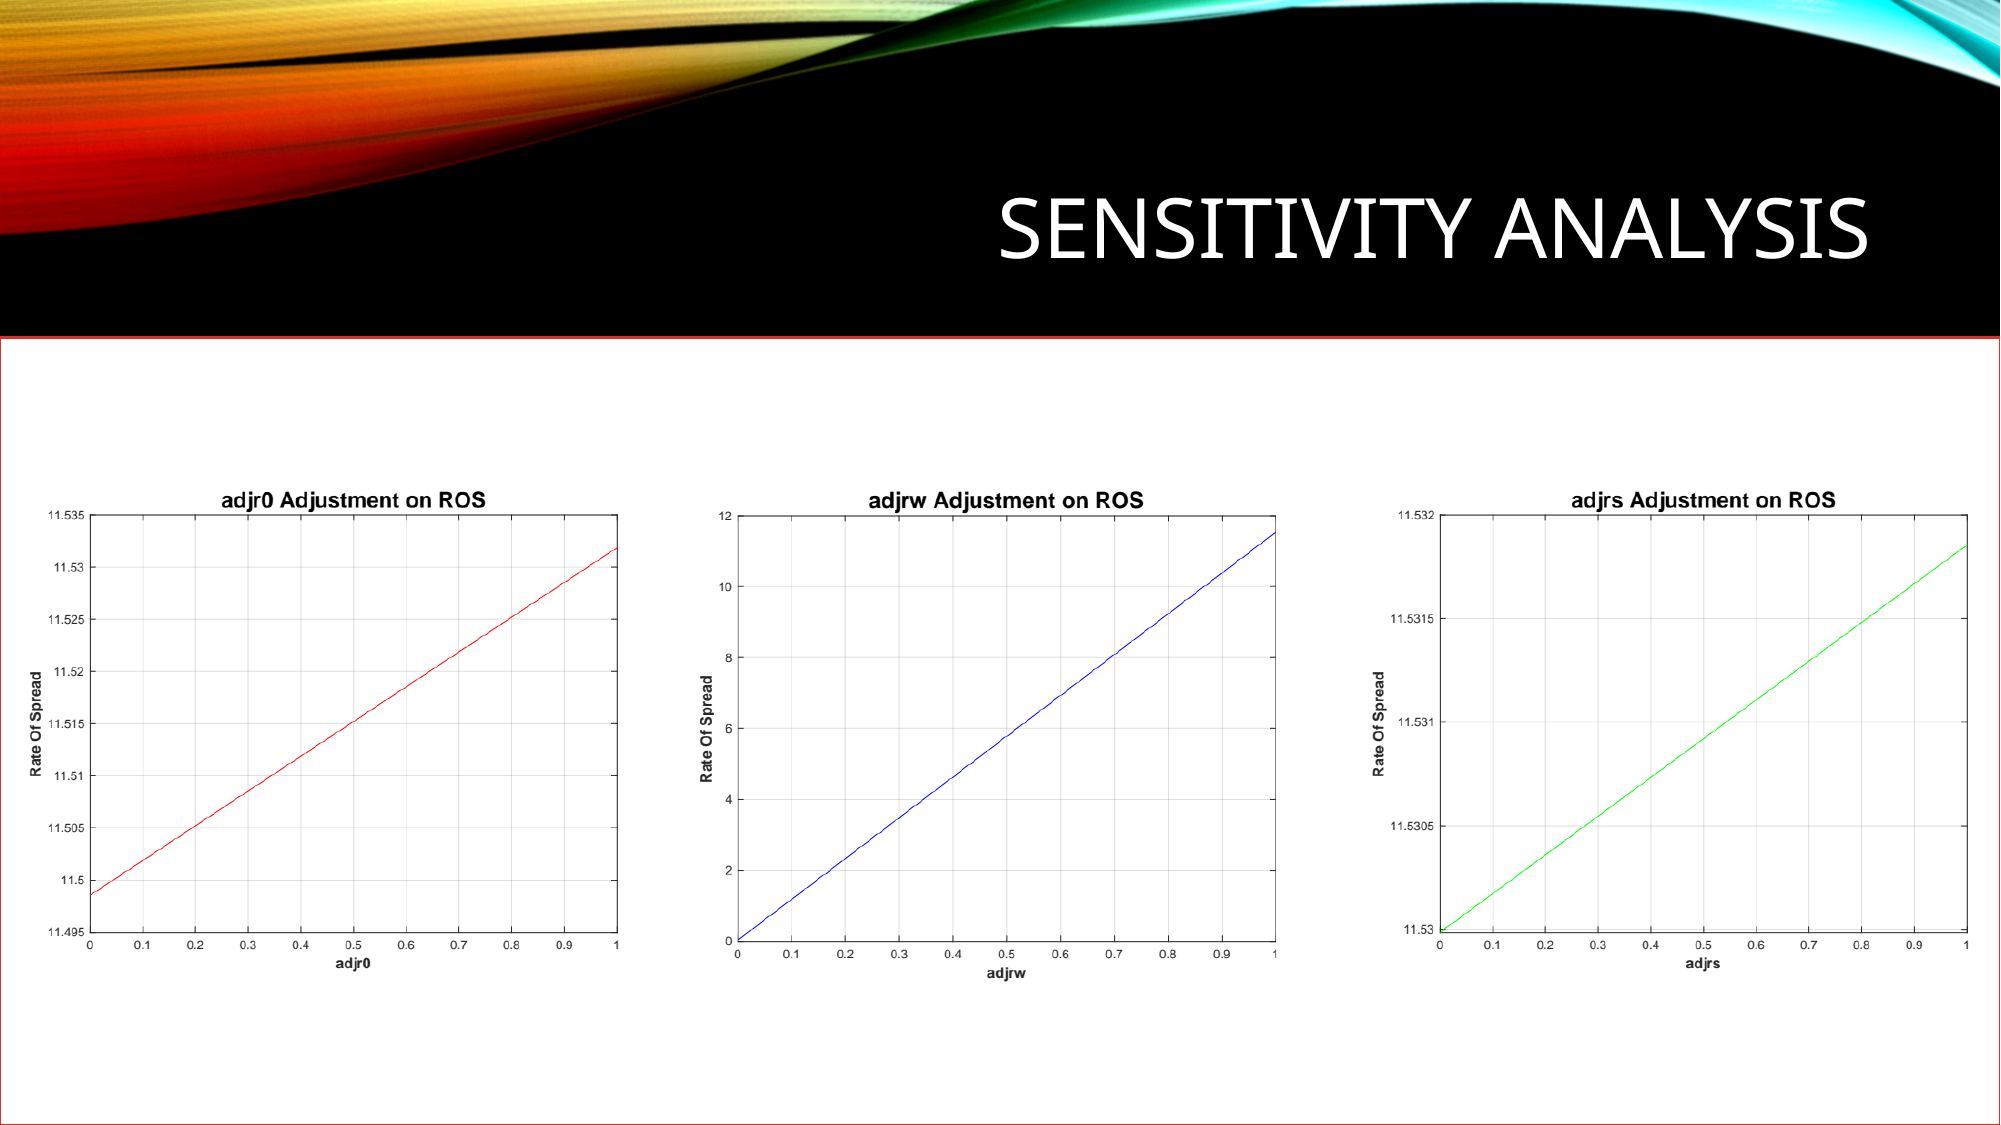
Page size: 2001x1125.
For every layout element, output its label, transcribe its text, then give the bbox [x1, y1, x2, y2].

picture [1351, 476, 2000, 986]
text_box [0, 336, 2000, 1125]
title Sensitivity analysis [474, 125, 1888, 338]
picture [0, 476, 1340, 997]
picture [0, 0, 2000, 237]
